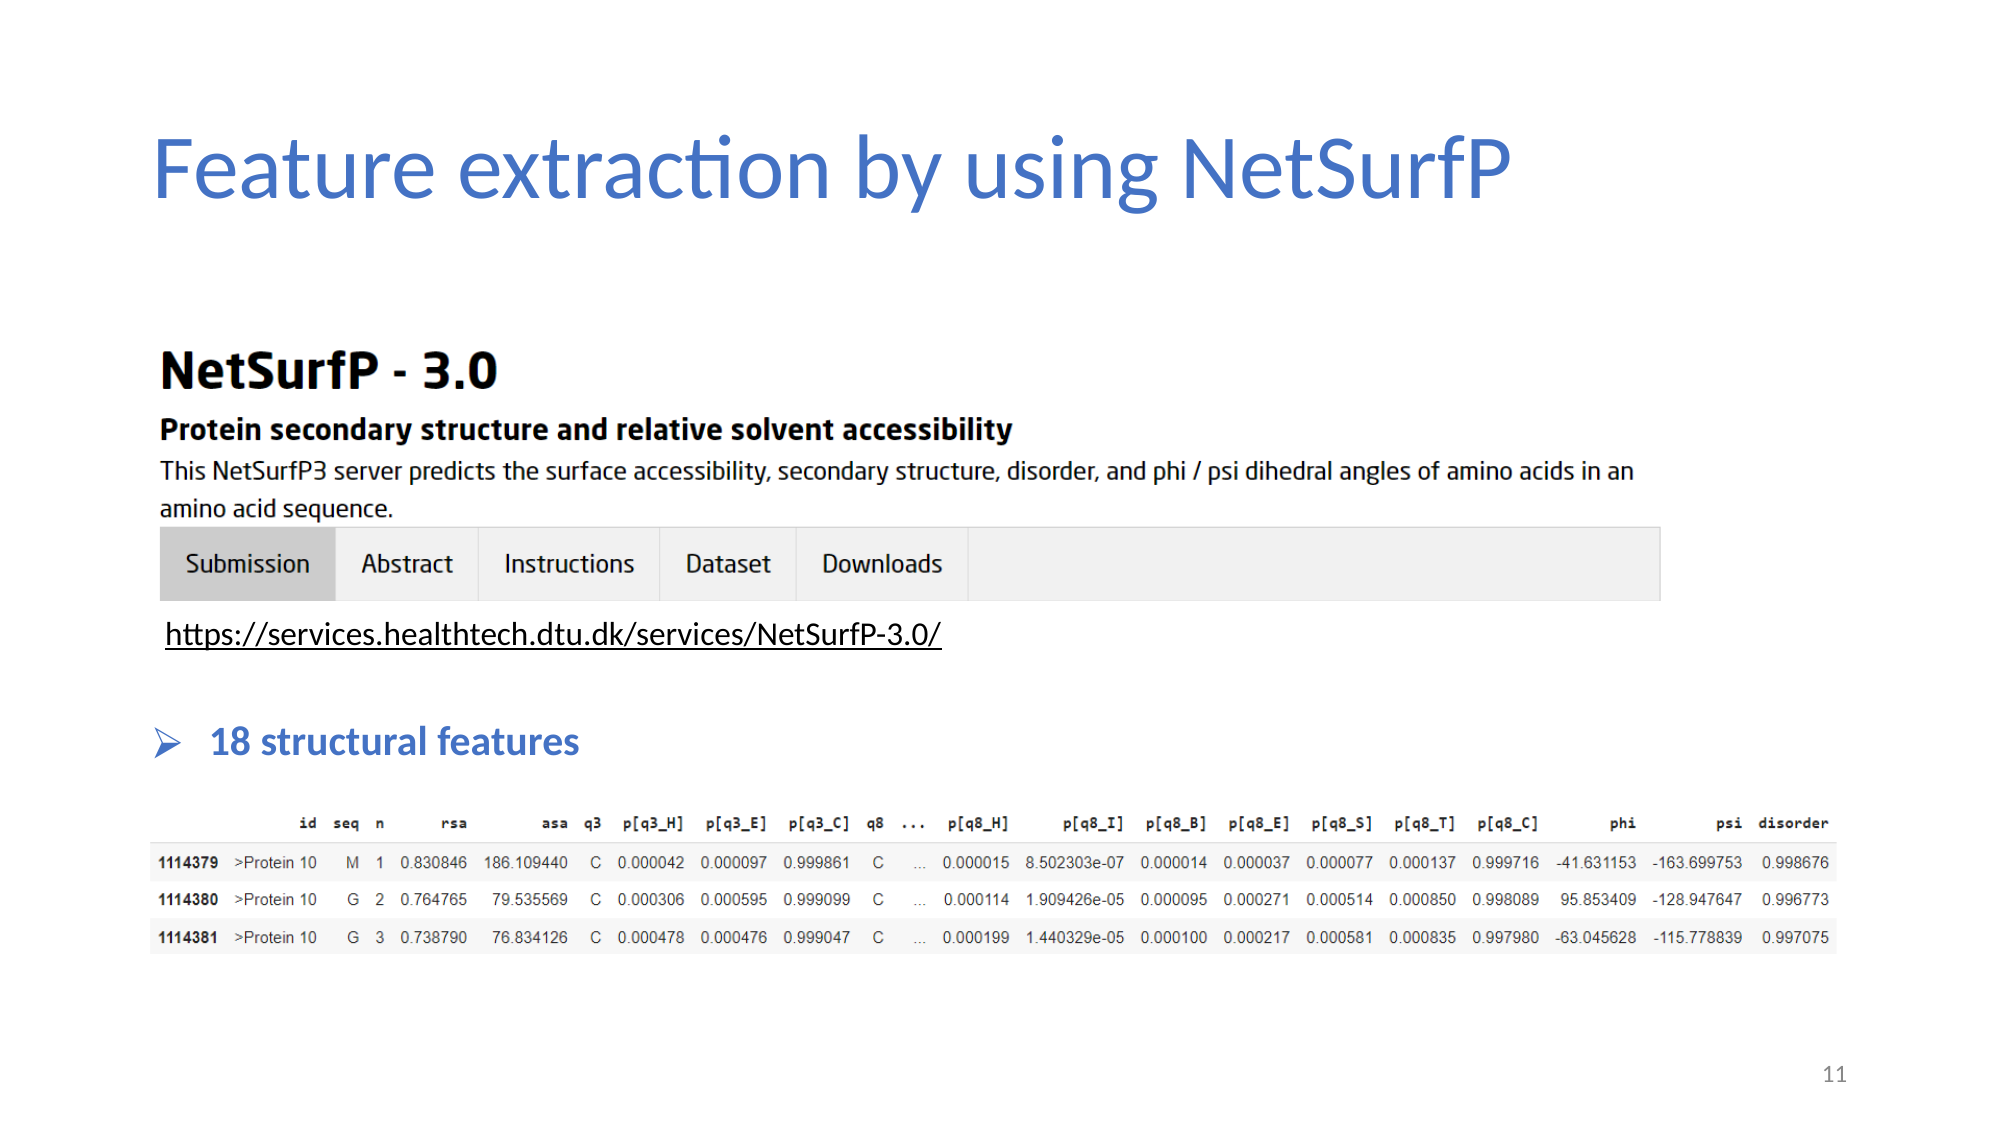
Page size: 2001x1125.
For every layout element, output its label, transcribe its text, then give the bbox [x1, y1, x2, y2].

title Feature extraction by using NetSurfP [137, 59, 1863, 278]
picture [145, 801, 1846, 954]
text_box 18 structural features [137, 706, 651, 772]
slide_number ‹#› [1412, 1042, 1863, 1103]
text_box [137, 318, 1670, 661]
